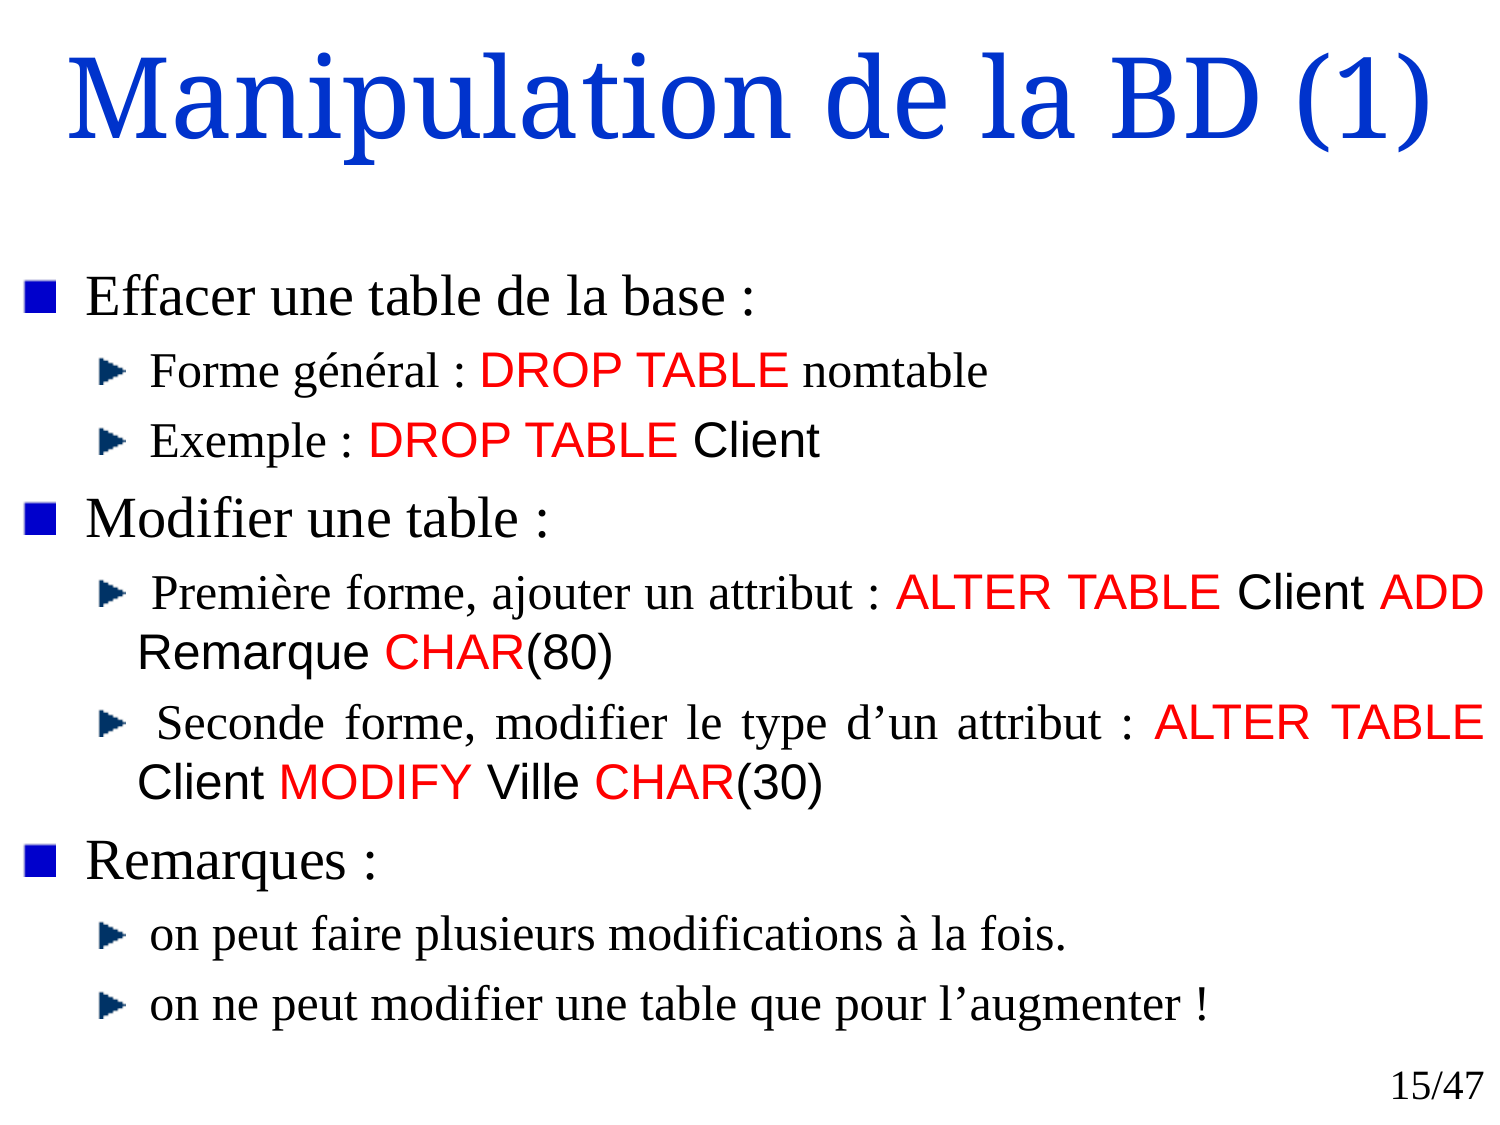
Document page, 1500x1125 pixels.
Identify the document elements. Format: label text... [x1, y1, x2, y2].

picture [90, 349, 126, 385]
picture [15, 493, 56, 535]
picture [15, 271, 56, 313]
picture [90, 419, 126, 455]
picture [90, 983, 126, 1019]
picture [90, 701, 126, 737]
picture [90, 571, 126, 607]
picture [90, 913, 126, 949]
slide_number 15/47 [1362, 1063, 1500, 1125]
list Effacer une table de la base : Forme général : DROP TABLE nomtable Exemple : DROP TABLE Client Modifier une table : Première forme, ajouter un attribut : ALTER TABLE Client ADD Remarque CHAR(80) Seconde forme, modifier le type d’un attribut : ALTER TABLE Client MODIFY Ville CHAR(30) Remarques : on peut faire plusieurs modifications à la fois. on ne peut modifier une table que pour l’augmenter ! [0, 249, 1500, 1063]
title Manipulation de la BD (1) [0, 0, 1500, 188]
picture [15, 835, 56, 877]
